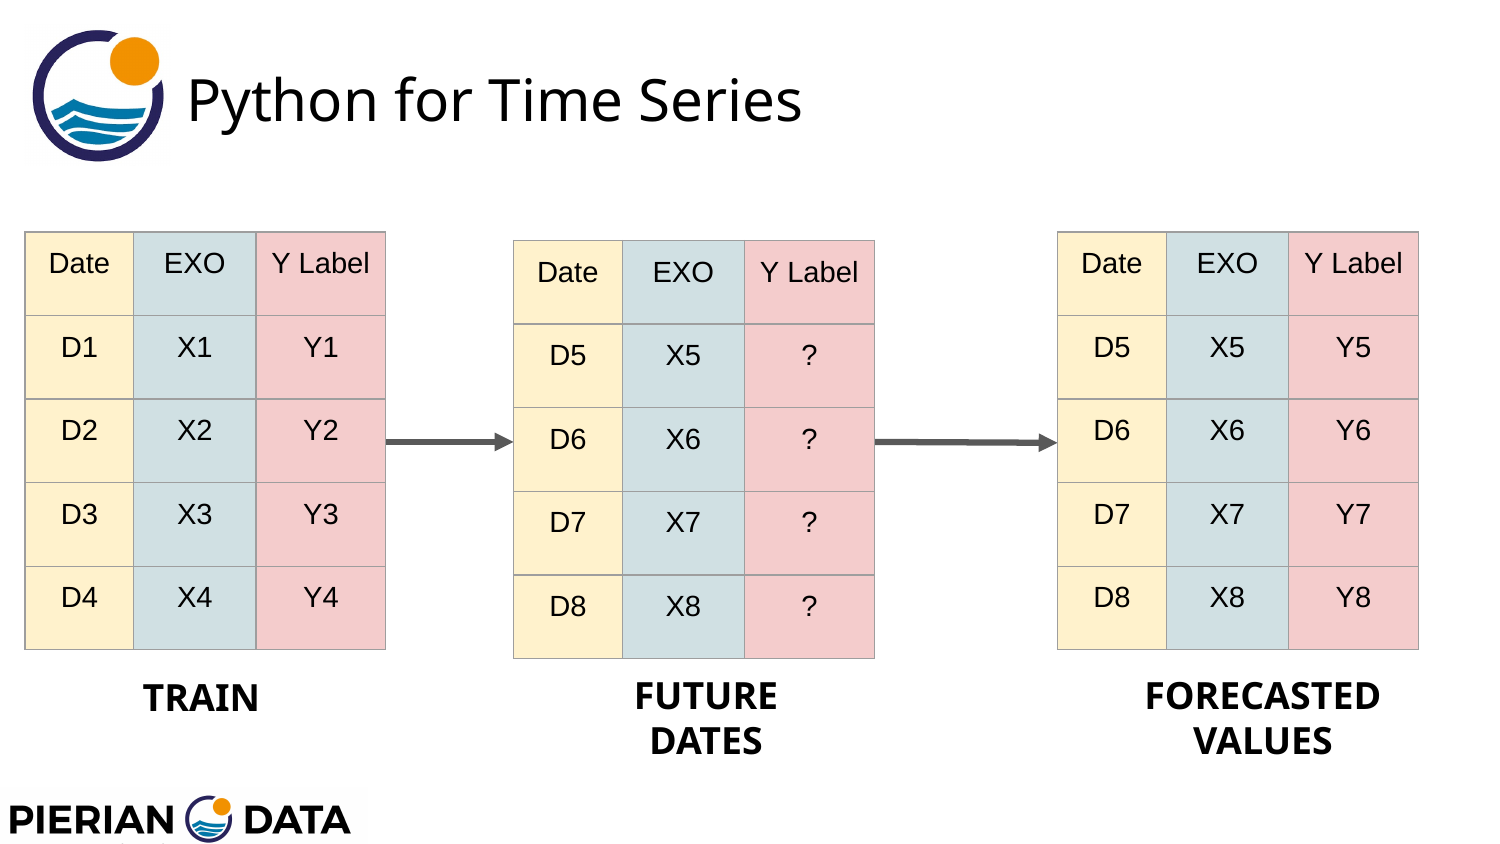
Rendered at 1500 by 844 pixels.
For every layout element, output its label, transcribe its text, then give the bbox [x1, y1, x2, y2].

table_cell X5 [1167, 316, 1288, 398]
table_header EXO [1167, 233, 1288, 315]
table_cell Y8 [1289, 567, 1418, 649]
table_cell X8 [623, 576, 744, 658]
table_cell Y4 [257, 567, 385, 649]
table_header Y Label [745, 241, 874, 323]
table_cell X8 [1167, 567, 1288, 649]
table_cell D3 [26, 483, 133, 566]
table_cell X7 [623, 492, 744, 574]
table_header Y Label [257, 233, 385, 315]
table_header Date [26, 233, 133, 315]
table_header Date [514, 241, 622, 323]
table_cell D5 [514, 325, 622, 407]
table_cell D8 [514, 576, 622, 658]
table_cell X4 [134, 567, 255, 649]
table_cell Y1 [257, 316, 385, 398]
text_box TRAIN [68, 658, 335, 737]
table_cell X6 [623, 408, 744, 491]
table_cell Y3 [257, 483, 385, 566]
table_cell X5 [623, 325, 744, 407]
table_cell X7 [1167, 483, 1288, 566]
table_cell D6 [514, 408, 622, 491]
table_cell D7 [1058, 483, 1166, 566]
table_header Y Label [1289, 233, 1418, 315]
table_cell X2 [134, 400, 255, 482]
table_header EXO [623, 241, 744, 323]
table_header EXO [134, 233, 255, 315]
table_cell D5 [1058, 316, 1166, 398]
text_box FUTURE DATES [573, 659, 839, 735]
picture [24, 24, 172, 167]
table_cell Y5 [1289, 316, 1418, 398]
table_cell Y6 [1289, 400, 1418, 482]
table_cell ? [745, 492, 874, 574]
title Python for Time Series [176, 48, 1449, 143]
table_cell Y7 [1289, 483, 1418, 566]
table_cell X6 [1167, 400, 1288, 482]
table_cell X3 [134, 483, 255, 566]
table_cell ? [745, 325, 874, 407]
table_cell X1 [134, 316, 255, 398]
table_cell D2 [26, 400, 133, 482]
table_cell D6 [1058, 400, 1166, 482]
table_cell D7 [514, 492, 622, 574]
table_cell ? [745, 576, 874, 658]
table_cell D4 [26, 567, 133, 649]
table_cell D1 [26, 316, 133, 398]
table_cell Y2 [257, 400, 385, 482]
table_cell D8 [1058, 567, 1166, 649]
text_box FORECASTED VALUES [1113, 656, 1413, 735]
picture [0, 787, 368, 844]
table_cell ? [745, 408, 874, 491]
table_header Date [1058, 233, 1166, 315]
